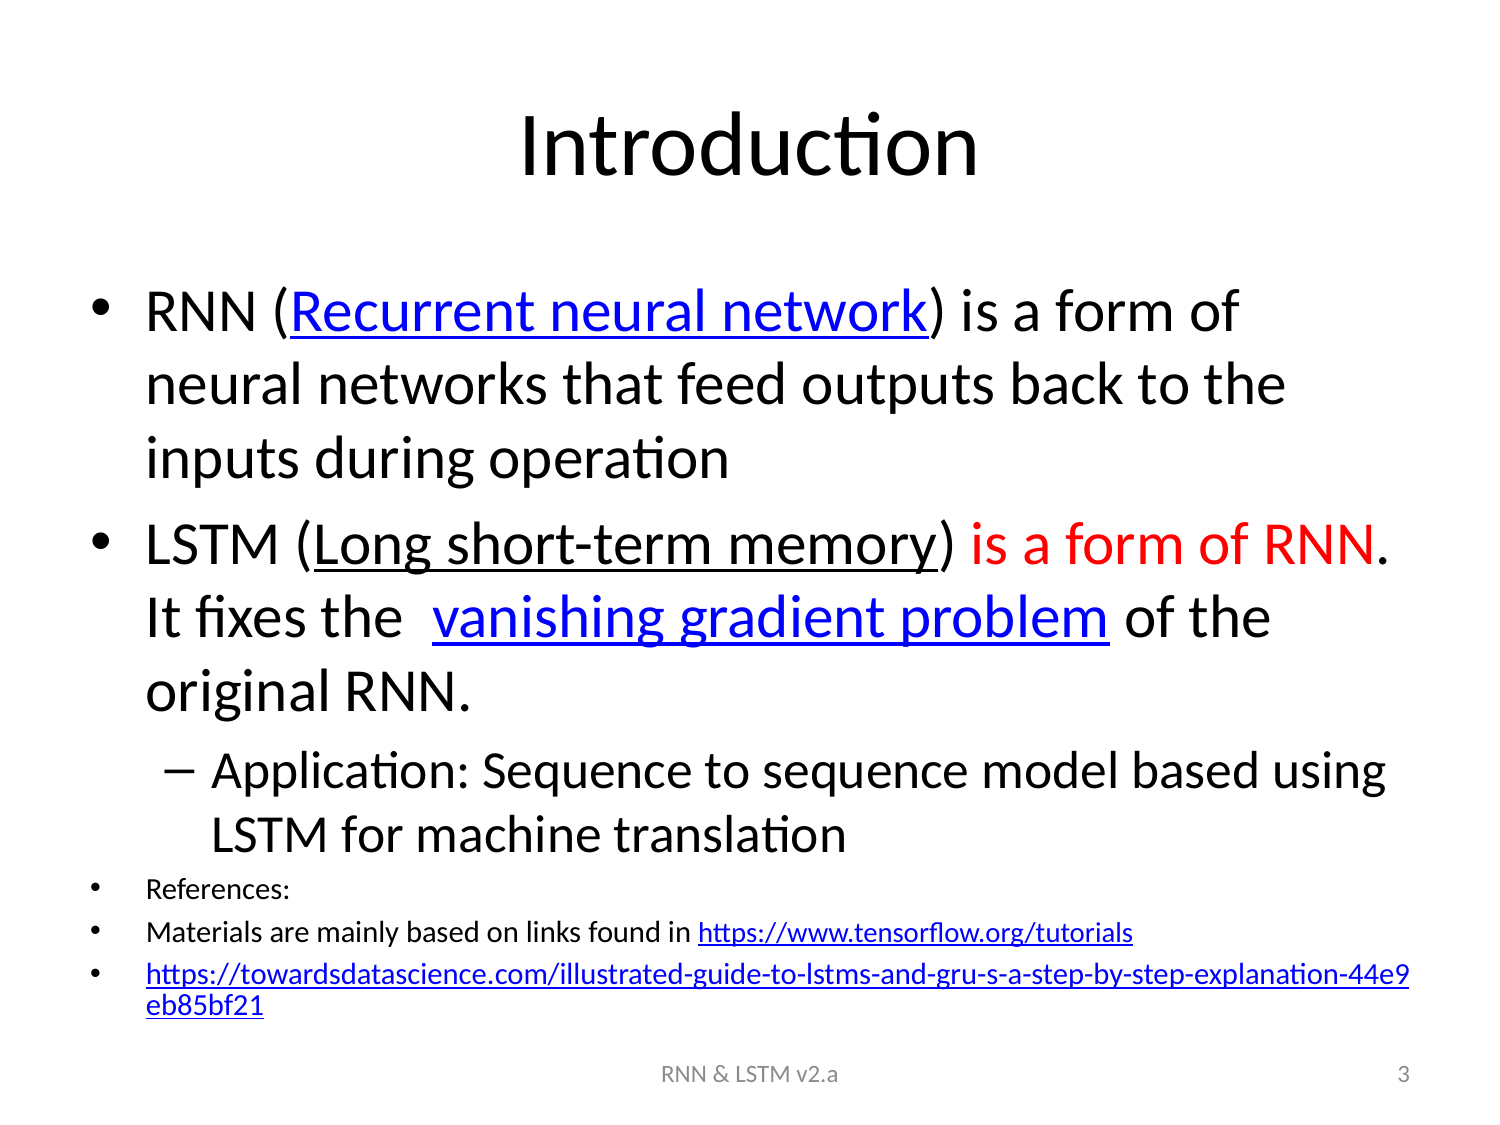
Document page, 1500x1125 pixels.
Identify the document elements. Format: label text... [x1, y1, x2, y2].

footer RNN & LSTM v2.a [512, 1072, 988, 1103]
text_box [93, 966, 1407, 1072]
slide_number 3 [1074, 1042, 1425, 1103]
list RNN (Recurrent neural network) is a form of neural networks that feed outputs back to the inputs during operation LSTM (Long short-term memory) is a form of RNN. It fixes the vanishing gradient problem of the original RNN. Application: Sequence to sequence model based using LSTM for machine translation References: Materials are mainly based on links found in https://www.tensorflow.org/tutorials https://towardsdatascience.com/illustrated-guide-to-lstms-and-gru-s-a-step-by-step-explanation-44e9eb85bf21 [75, 262, 1425, 1005]
title Introduction [75, 45, 1425, 233]
